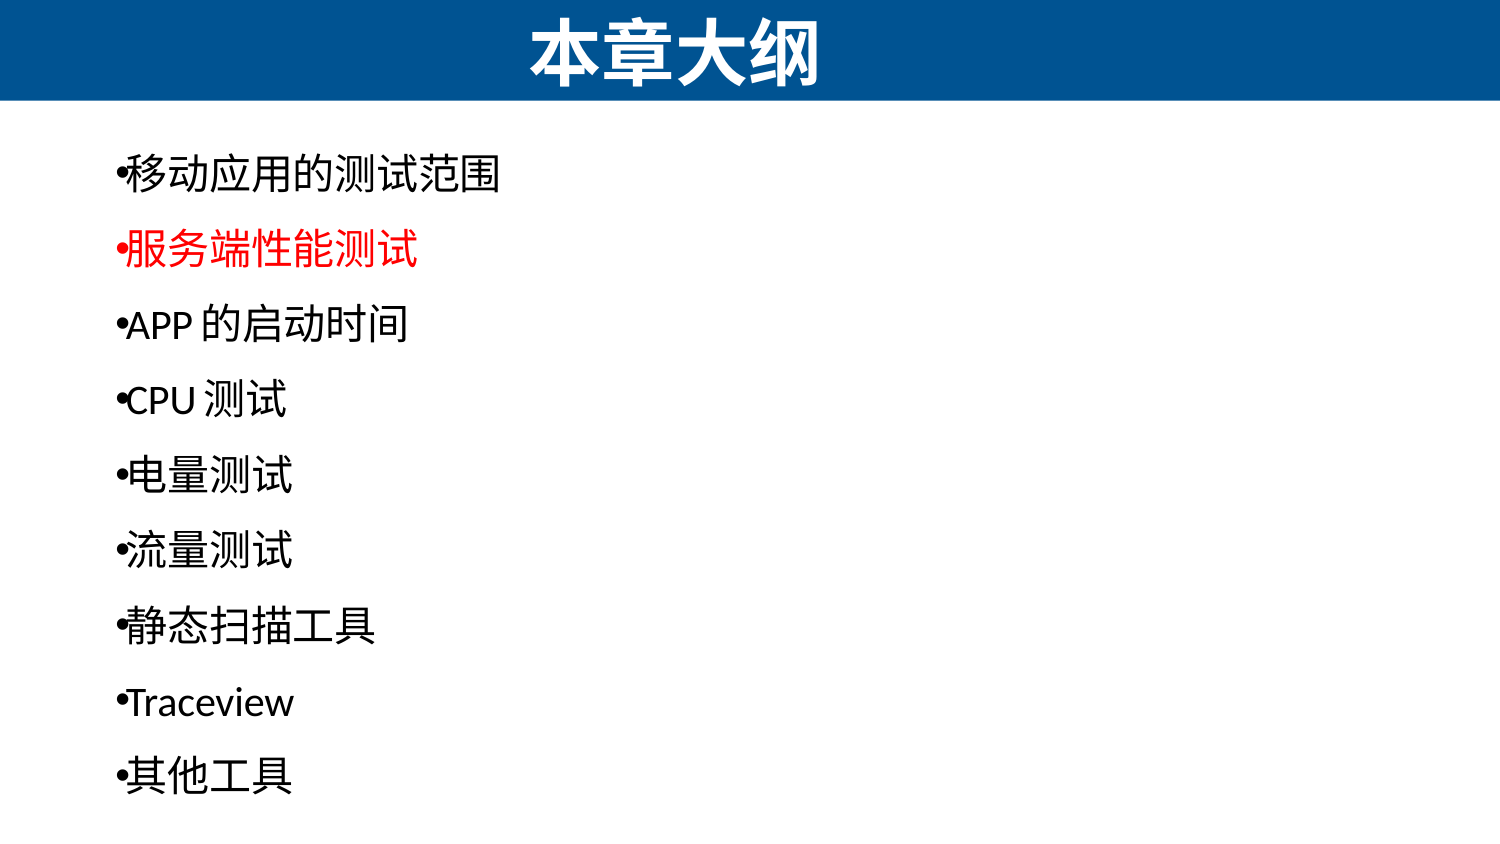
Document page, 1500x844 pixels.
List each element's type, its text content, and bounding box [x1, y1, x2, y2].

title 本章大纲 [0, 0, 1350, 103]
list 移动应用的测试范围 服务端性能测试 APP的启动时间 CPU测试 电量测试 流量测试 静态扫描工具 Traceview 其他工具 [100, 114, 1451, 809]
